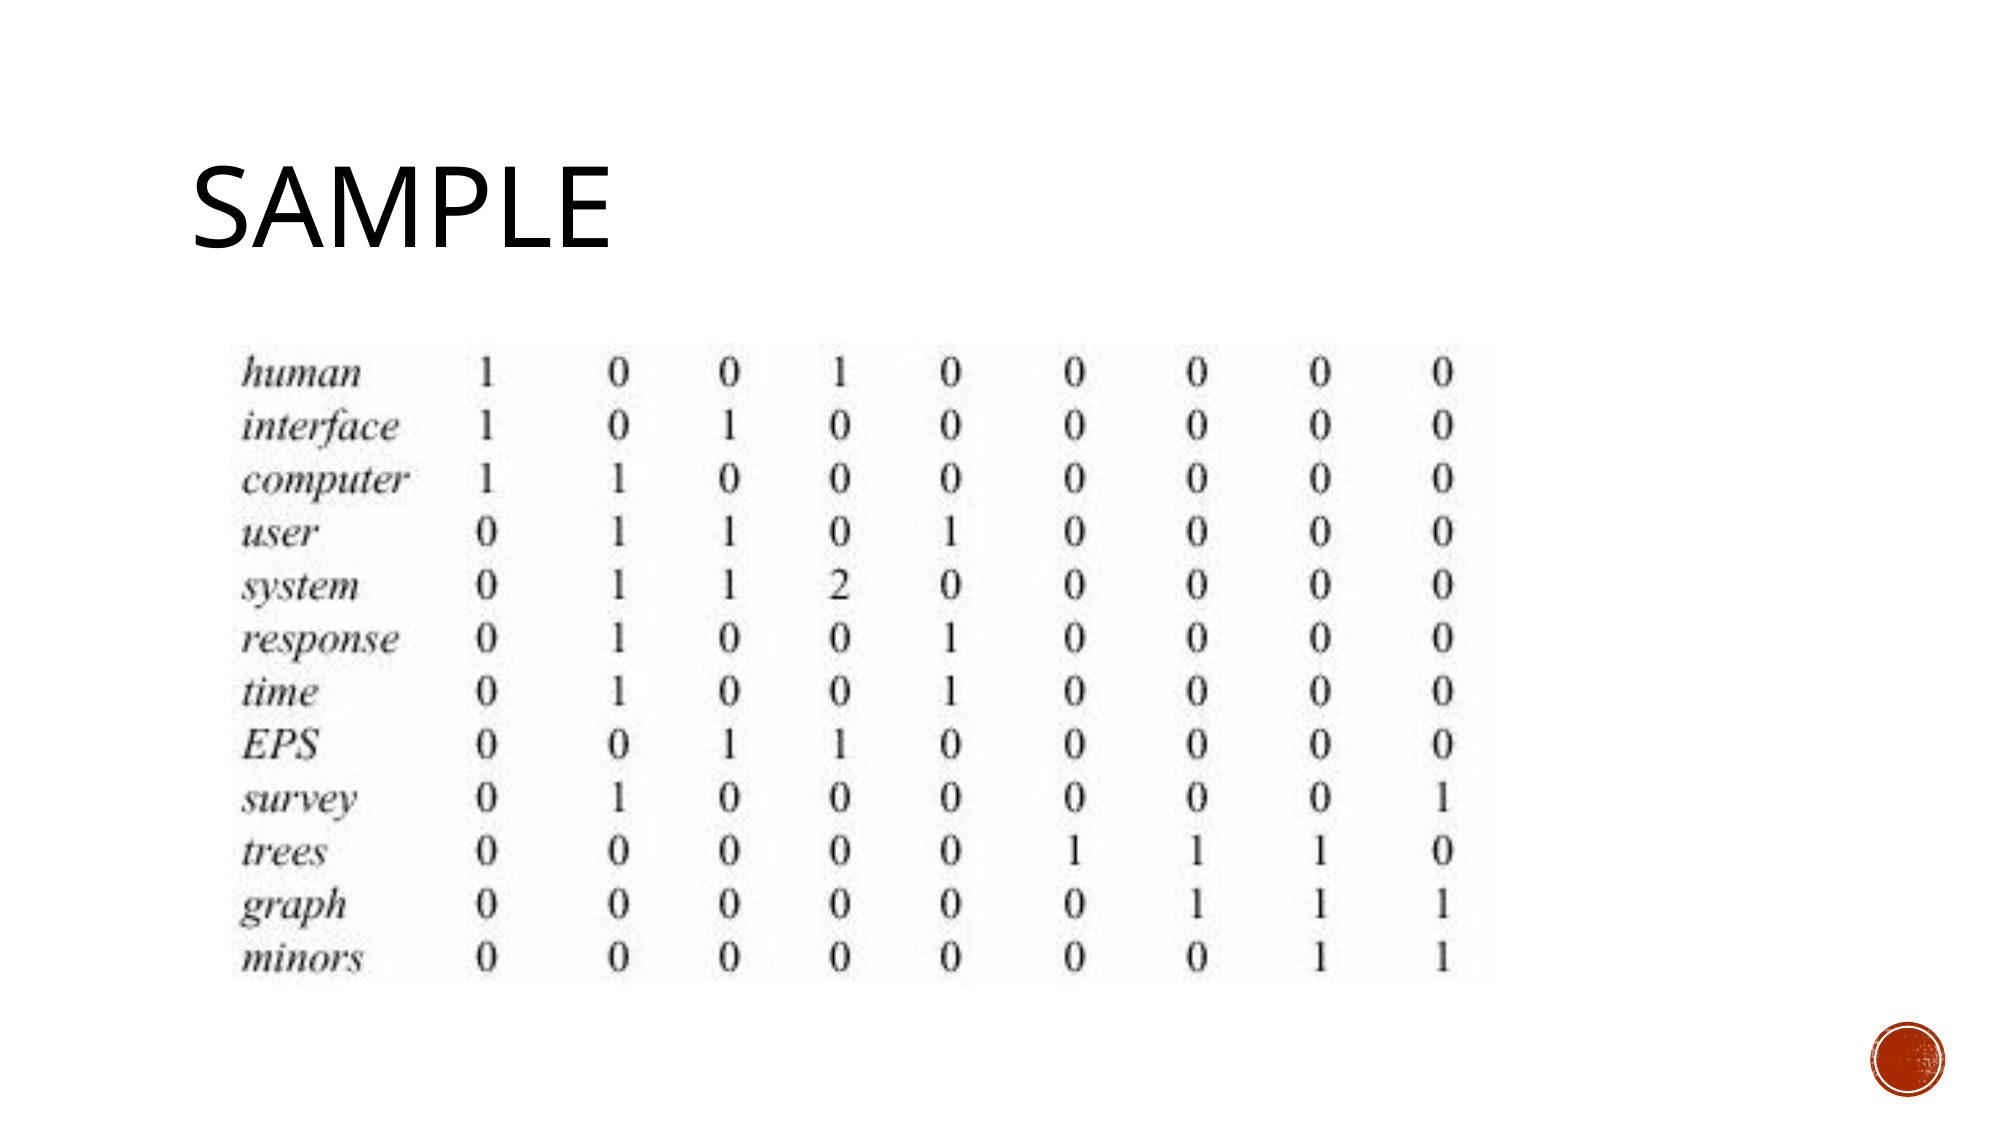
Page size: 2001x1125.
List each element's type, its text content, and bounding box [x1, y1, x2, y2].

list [234, 346, 1492, 985]
title SAMPLE [175, 79, 1826, 344]
